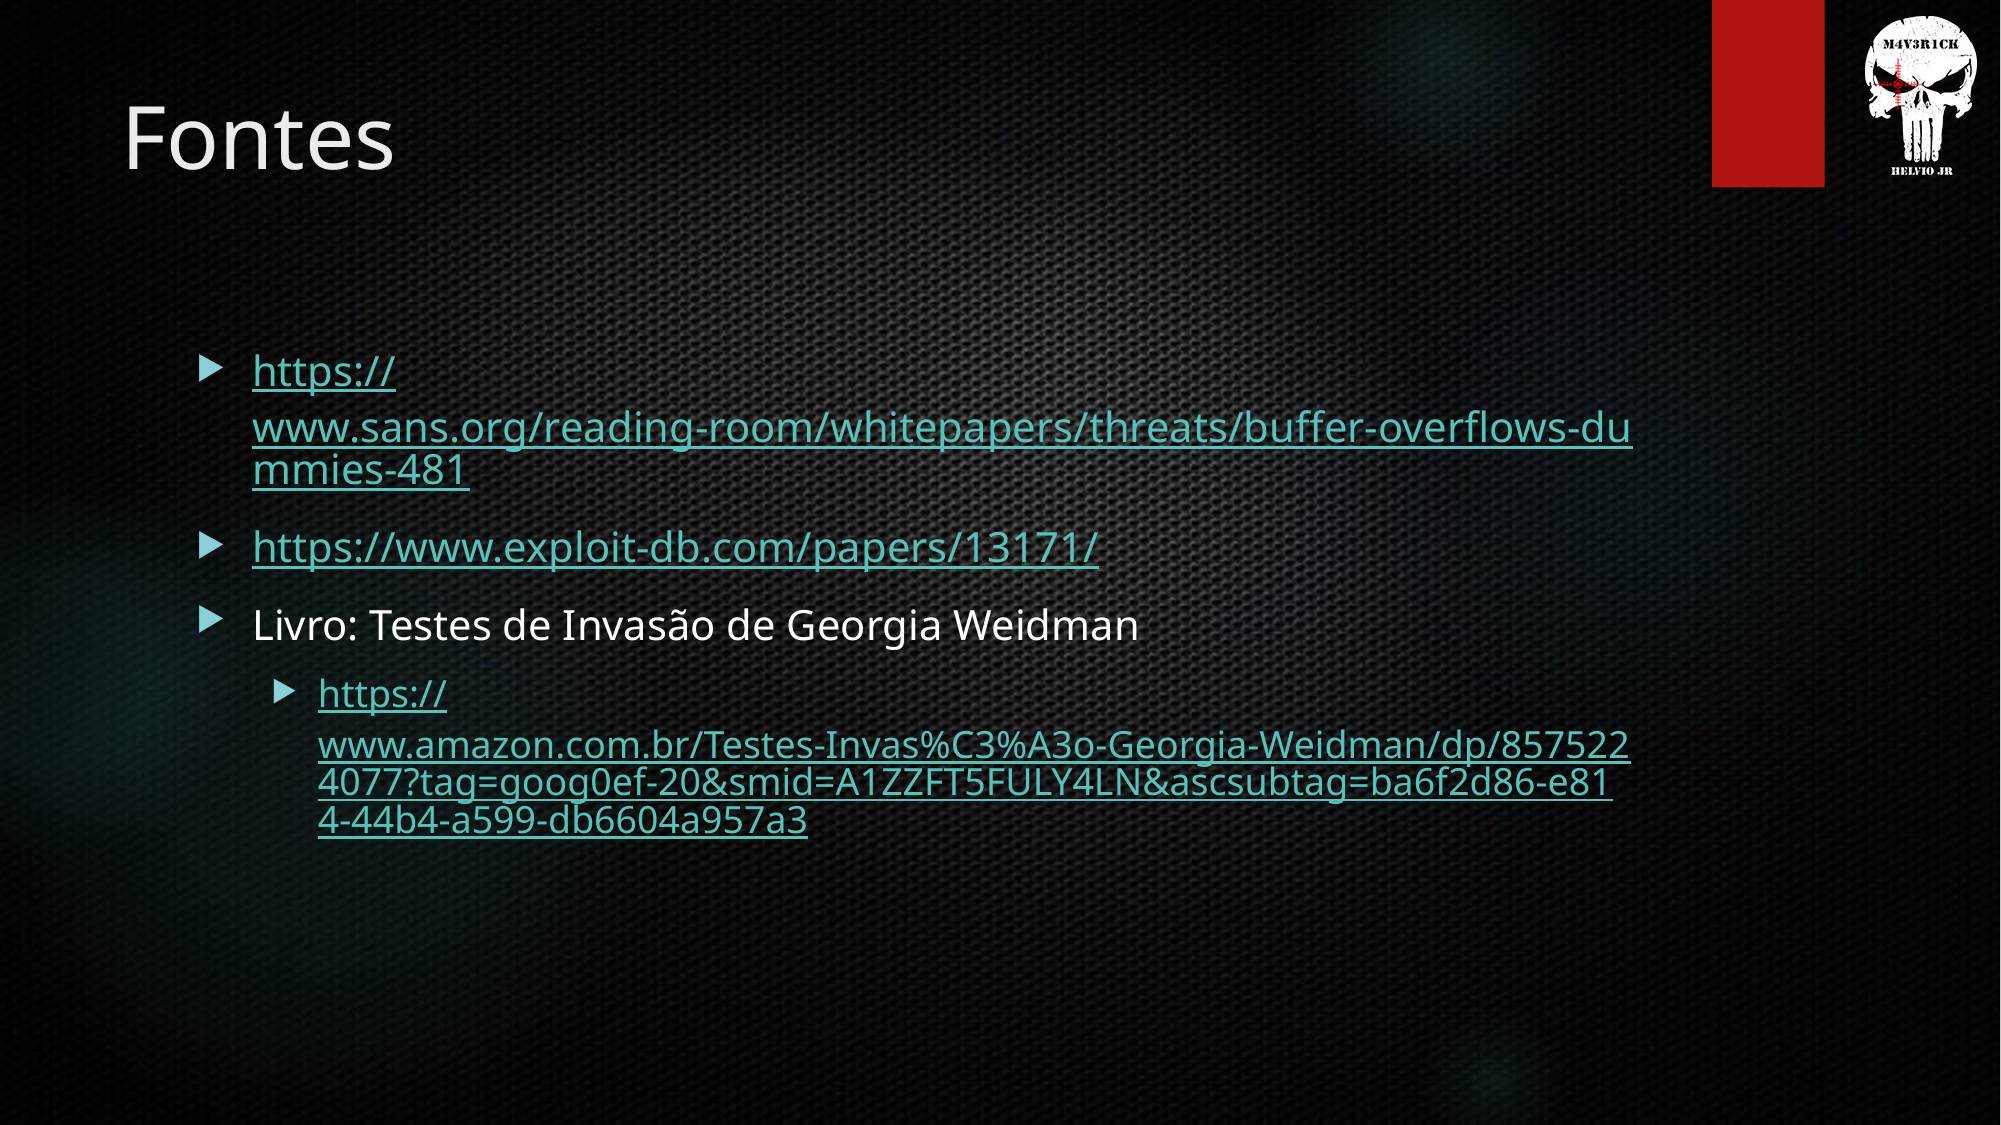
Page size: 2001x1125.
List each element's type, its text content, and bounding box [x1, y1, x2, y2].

picture [0, 0, 2001, 1125]
list https://www.sans.org/reading-room/whitepapers/threats/buffer-overflows-dummies-481 https://www.exploit-db.com/papers/13171/ Livro: Testes de Invasão de Georgia Weidman https://www.amazon.com.br/Testes-Invas%C3%A3o-Georgia-Weidman/dp/8575224077?tag=goog0ef-20&smid=A1ZZFT5FULY4LN&ascsubtag=ba6f2d86-e814-44b4-a599-db6604a957a3 [181, 336, 1649, 1025]
title Fontes [106, 74, 1649, 304]
